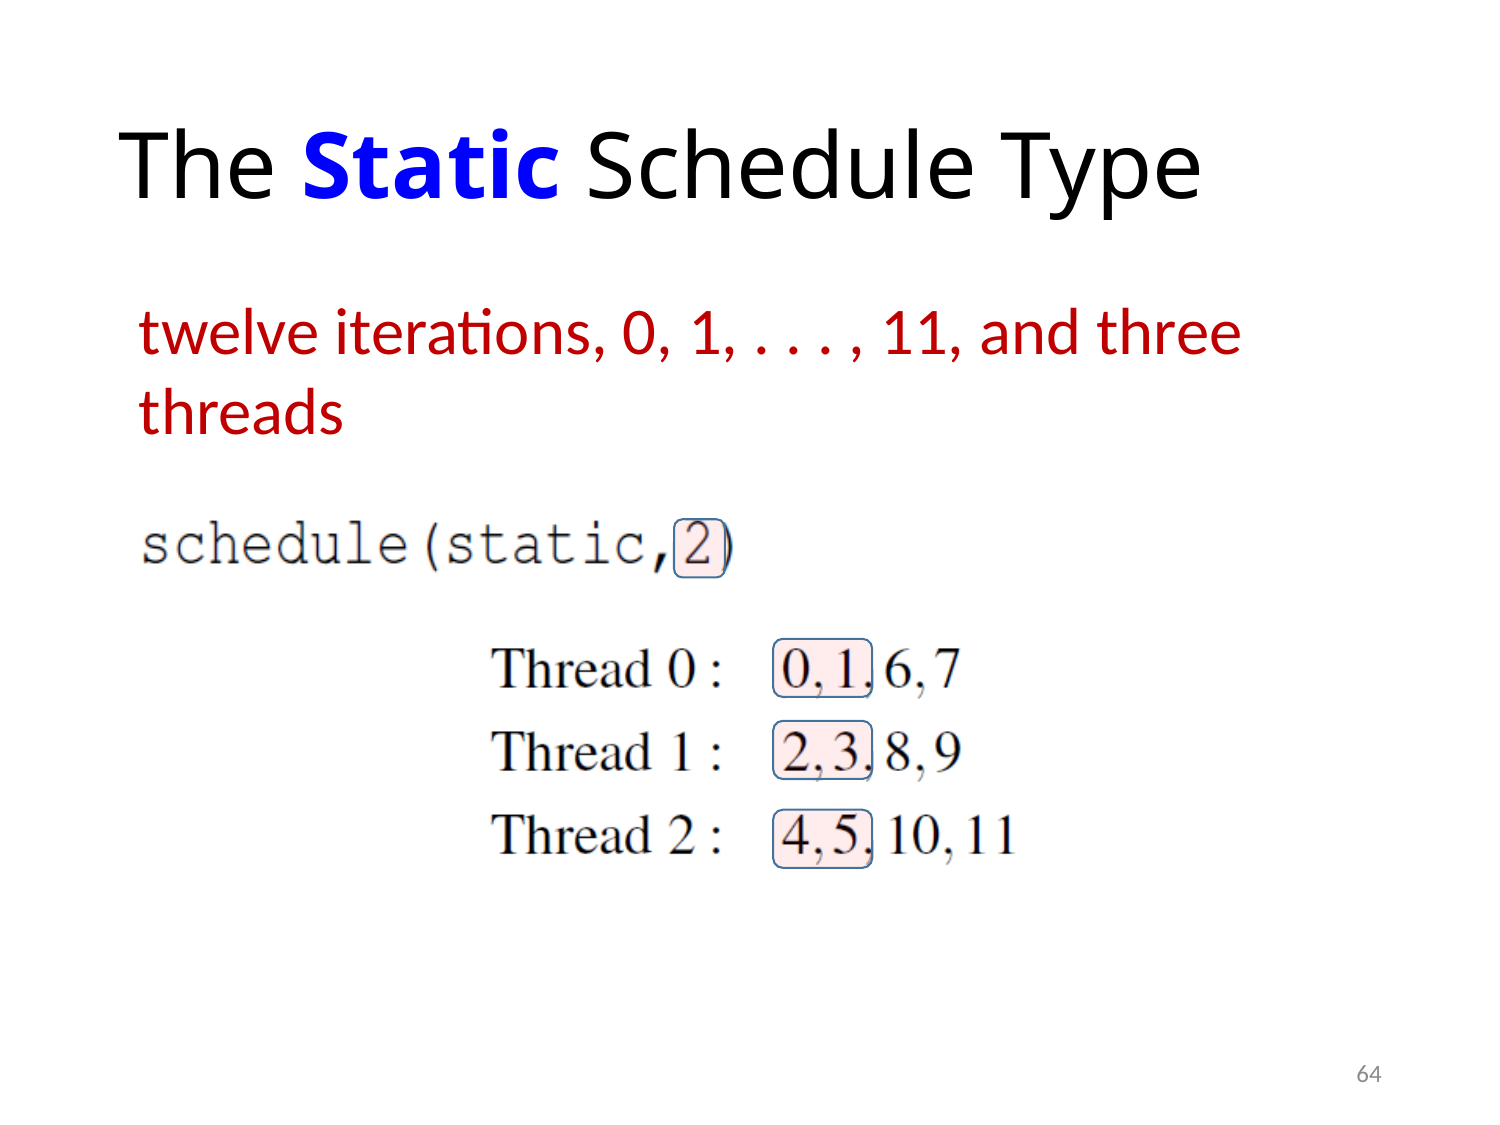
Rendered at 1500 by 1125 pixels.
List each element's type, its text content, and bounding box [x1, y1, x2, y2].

slide_number 64 [1059, 1042, 1397, 1103]
picture [483, 622, 1028, 899]
picture [139, 512, 760, 595]
title The Static Schedule Type [103, 59, 1397, 278]
text_box twelve iterations, 0, 1, . . . , 11, and three threads [123, 280, 1388, 455]
